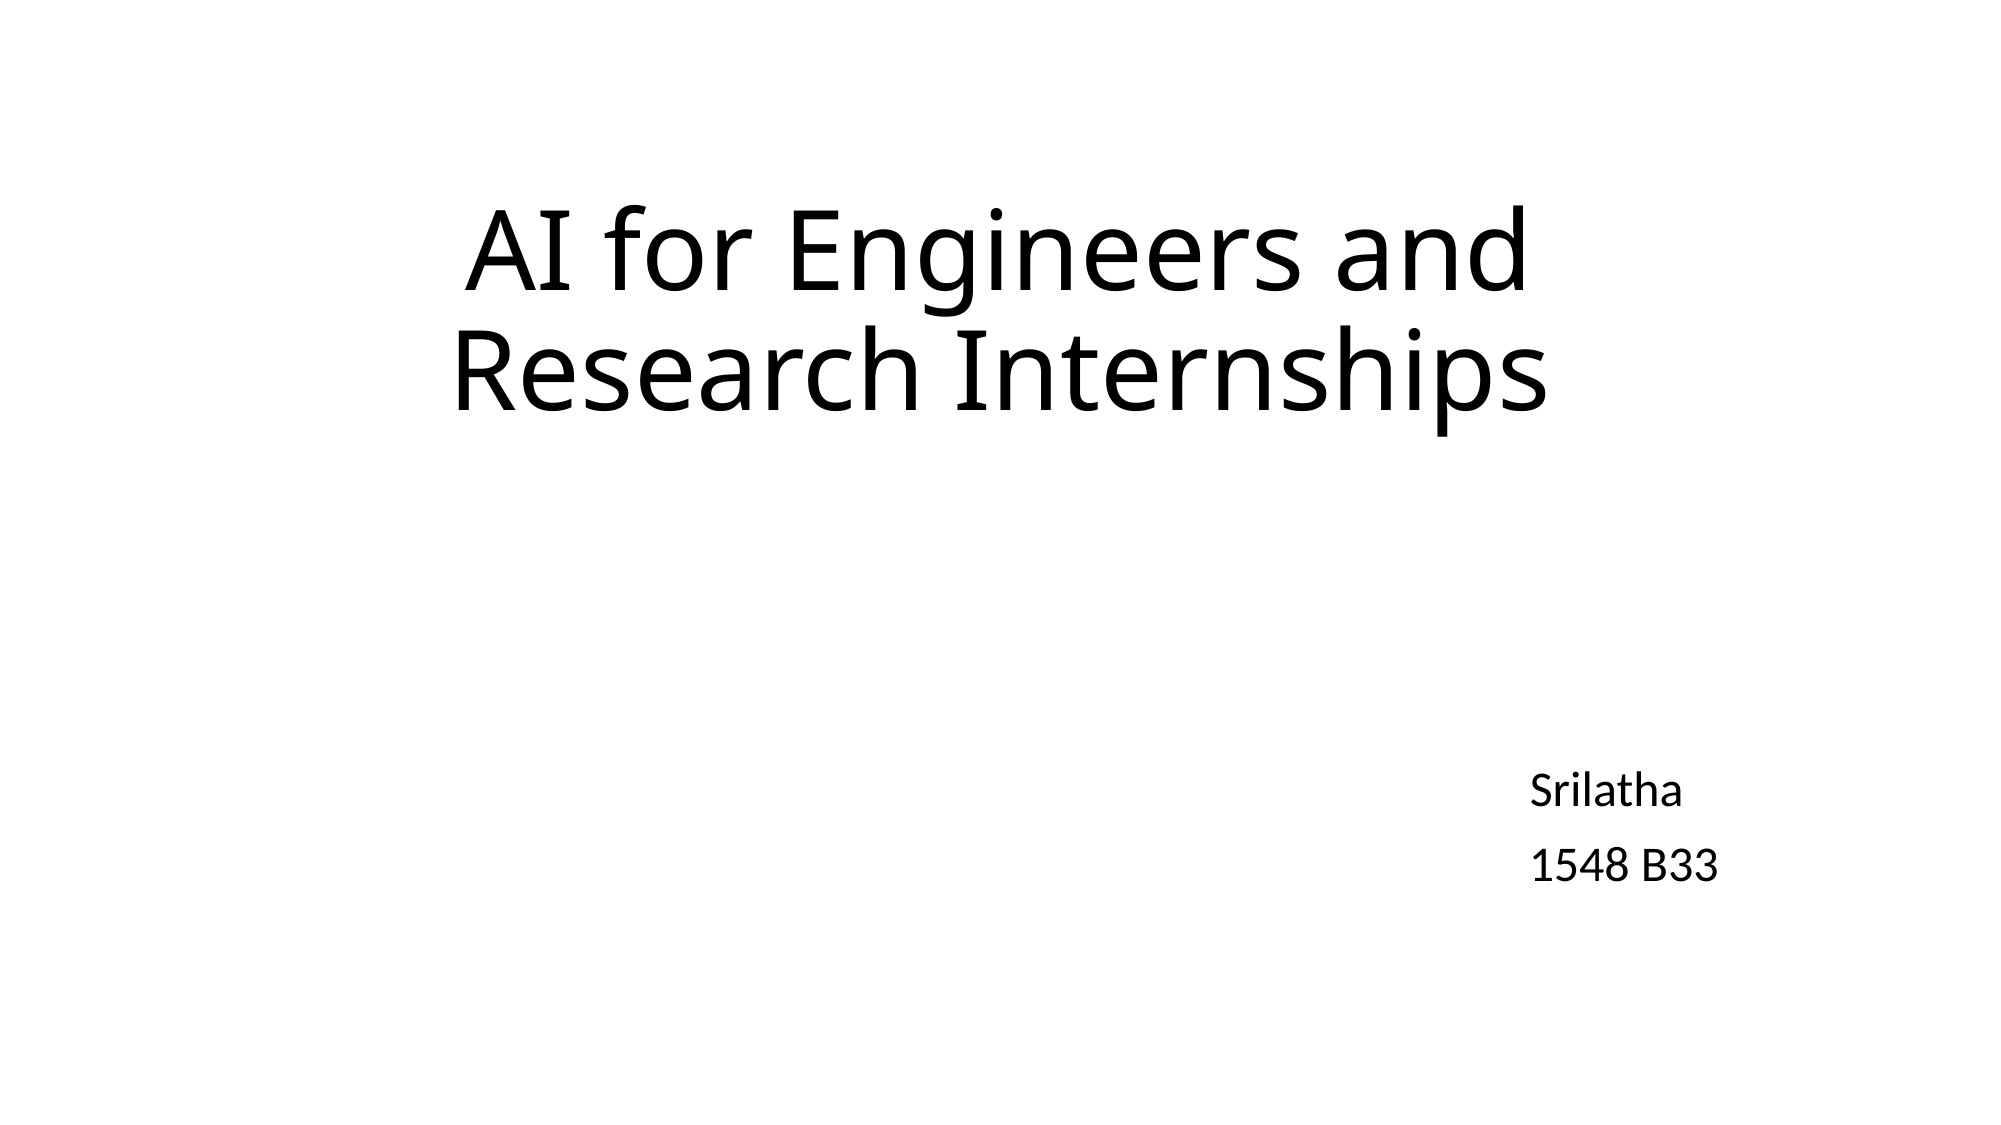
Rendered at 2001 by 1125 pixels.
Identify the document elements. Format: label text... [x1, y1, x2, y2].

title AI for Engineers and Research Internships [249, 184, 1750, 576]
subtitle Srilatha 1548 B33 [331, 756, 1832, 1028]
